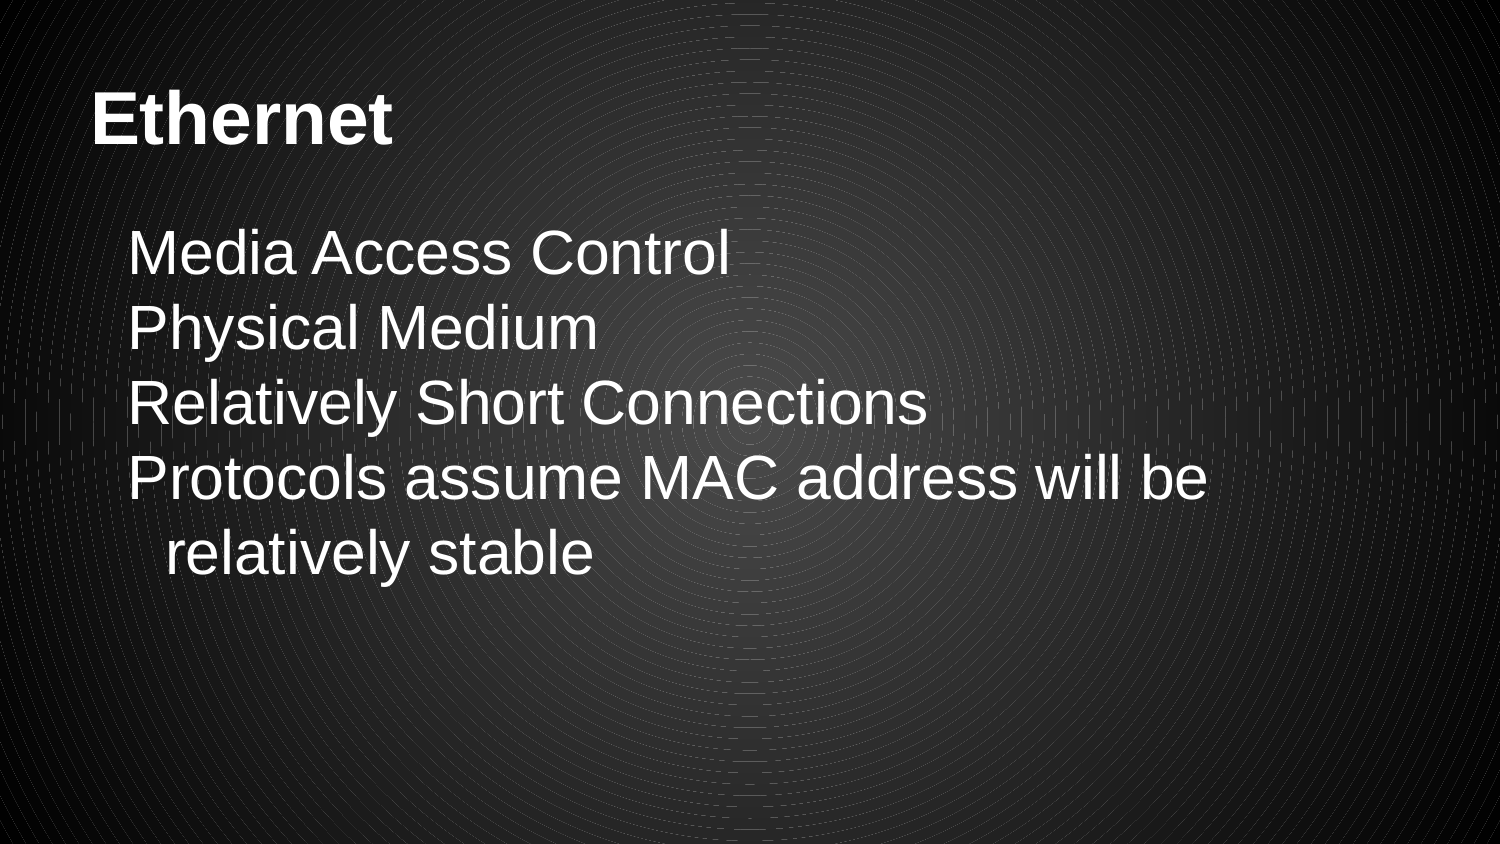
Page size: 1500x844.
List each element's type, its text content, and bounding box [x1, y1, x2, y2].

title Ethernet [75, 33, 1425, 175]
list Media Access Control Physical Medium Relatively Short Connections Protocols assume MAC address will be relatively stable [75, 196, 1425, 808]
